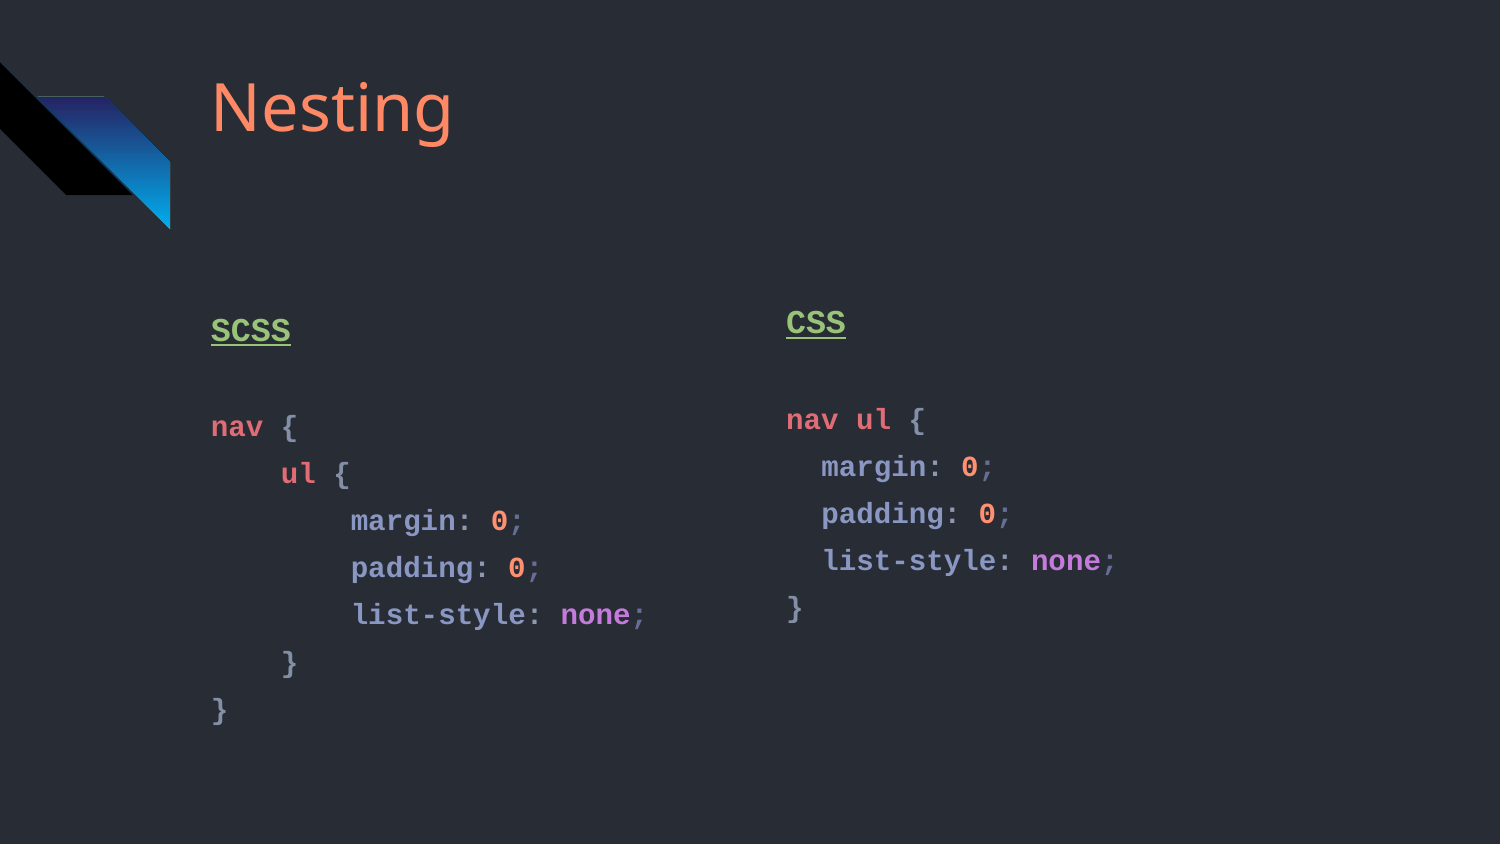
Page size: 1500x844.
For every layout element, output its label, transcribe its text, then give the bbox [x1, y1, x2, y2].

title Nesting [195, 49, 1351, 144]
list CSS nav ul { margin: 0; padding: 0; list-style: none; } [771, 271, 1330, 712]
list SCSS nav { ul { margin: 0; padding: 0; list-style: none; } } [195, 278, 754, 719]
